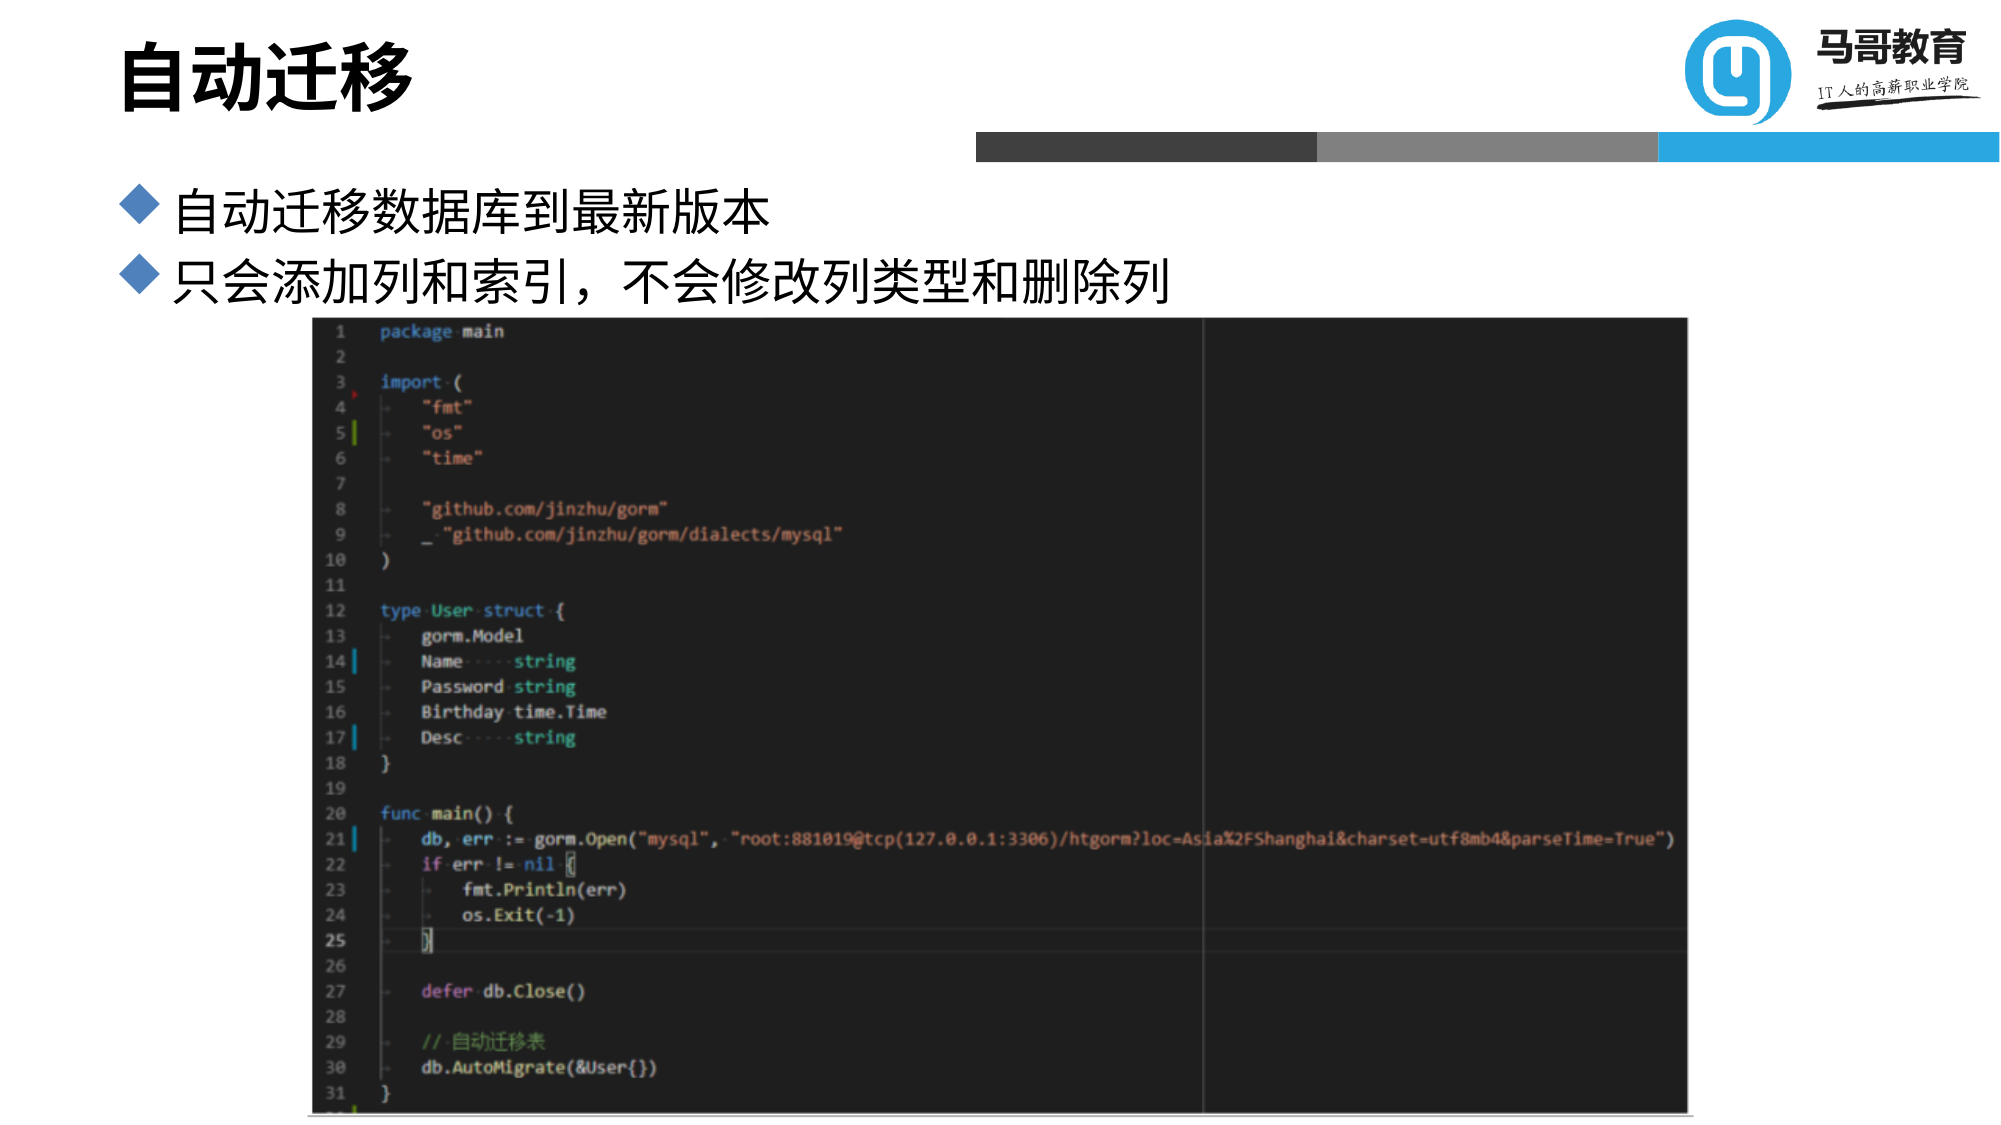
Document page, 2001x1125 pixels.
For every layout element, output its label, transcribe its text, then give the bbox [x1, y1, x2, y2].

list 自动迁移数据库到最新版本 只会添加列和索引，不会修改列类型和删除列 [99, 173, 1931, 1034]
picture [300, 307, 1700, 1125]
picture [1671, 0, 2001, 206]
title 自动迁移 [99, 27, 1274, 124]
